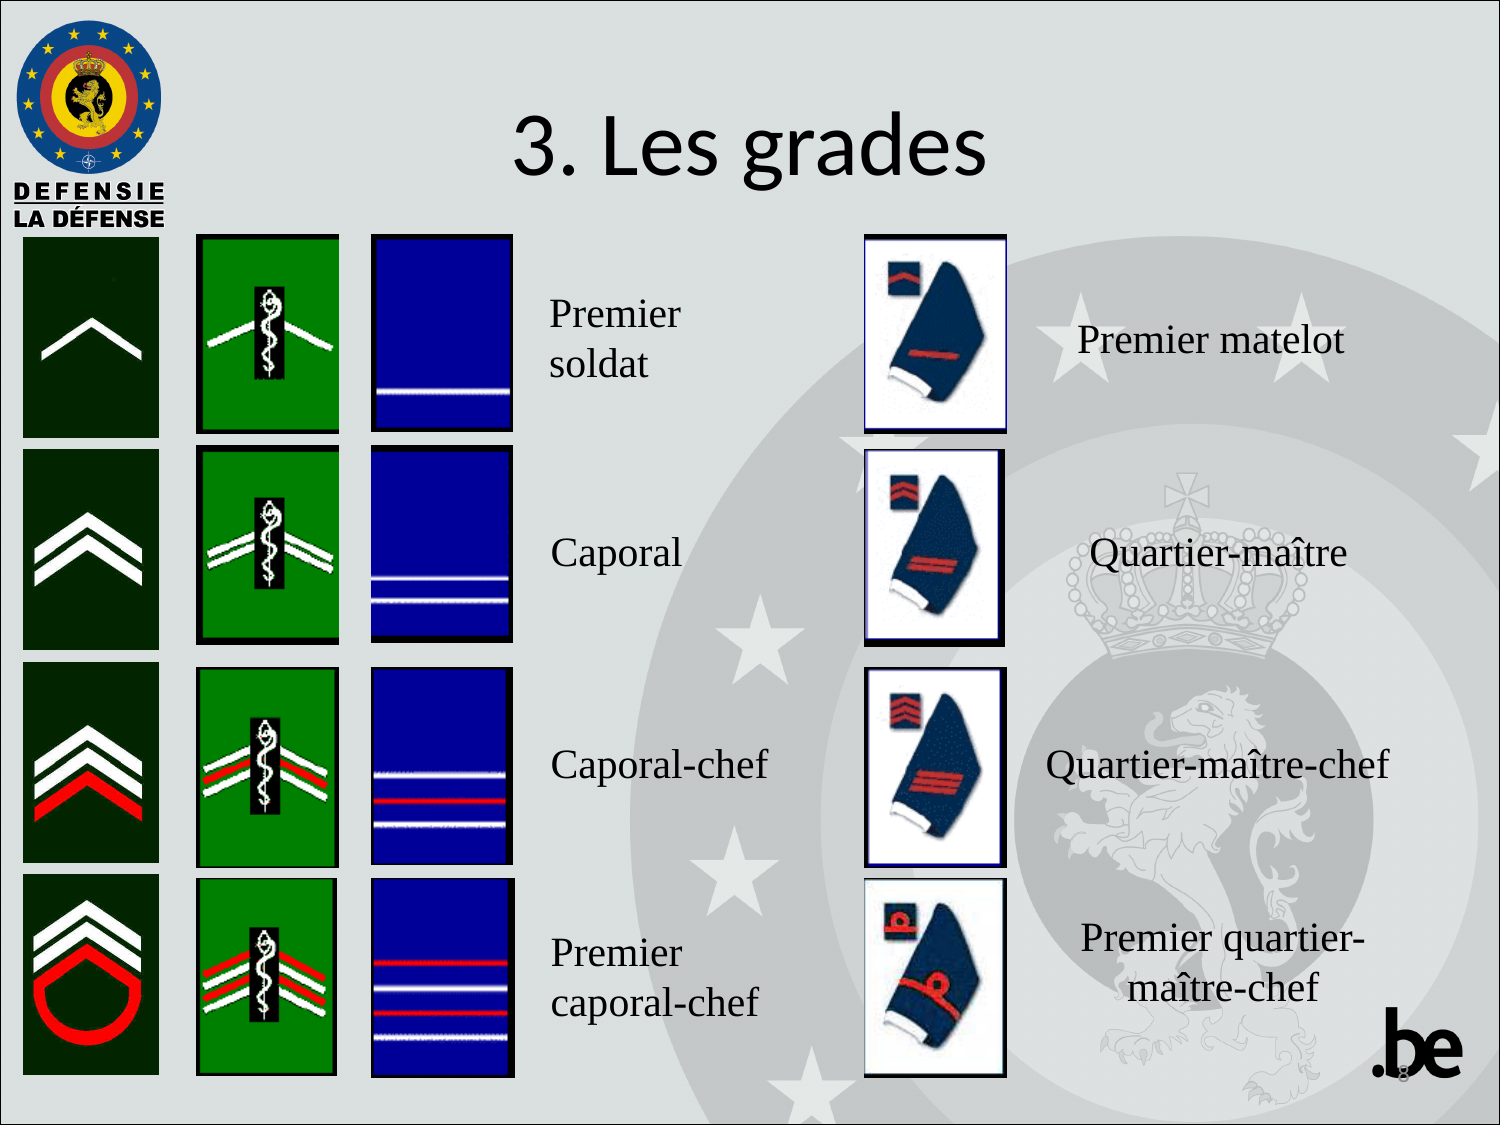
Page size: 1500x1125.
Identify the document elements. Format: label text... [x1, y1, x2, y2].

picture [23, 237, 159, 438]
picture [23, 662, 159, 863]
text_box [0, 0, 1500, 1125]
picture [371, 667, 513, 866]
picture [195, 445, 339, 645]
text_box Caporal [535, 517, 750, 583]
picture [195, 234, 339, 434]
picture [371, 234, 513, 432]
text_box Quartier-maître [1074, 517, 1412, 583]
text_box Premier quartier-maître-chef [1019, 902, 1428, 1018]
picture [371, 878, 515, 1079]
text_box Quartier-maître-chef [1030, 729, 1416, 795]
picture [23, 874, 159, 1076]
picture [863, 234, 1007, 434]
text_box Premier matelot [1062, 304, 1385, 370]
text_box Premier soldat [534, 278, 722, 394]
picture [371, 445, 513, 643]
picture [863, 448, 1005, 647]
picture [23, 449, 159, 651]
text_box Caporal-chef [535, 729, 811, 795]
text_box 3. Les grades [74, 45, 1425, 233]
picture [195, 878, 337, 1076]
picture [195, 667, 339, 868]
picture [863, 667, 1007, 868]
picture [863, 878, 1007, 1079]
text_box Premier caporal-chef [535, 917, 811, 1033]
